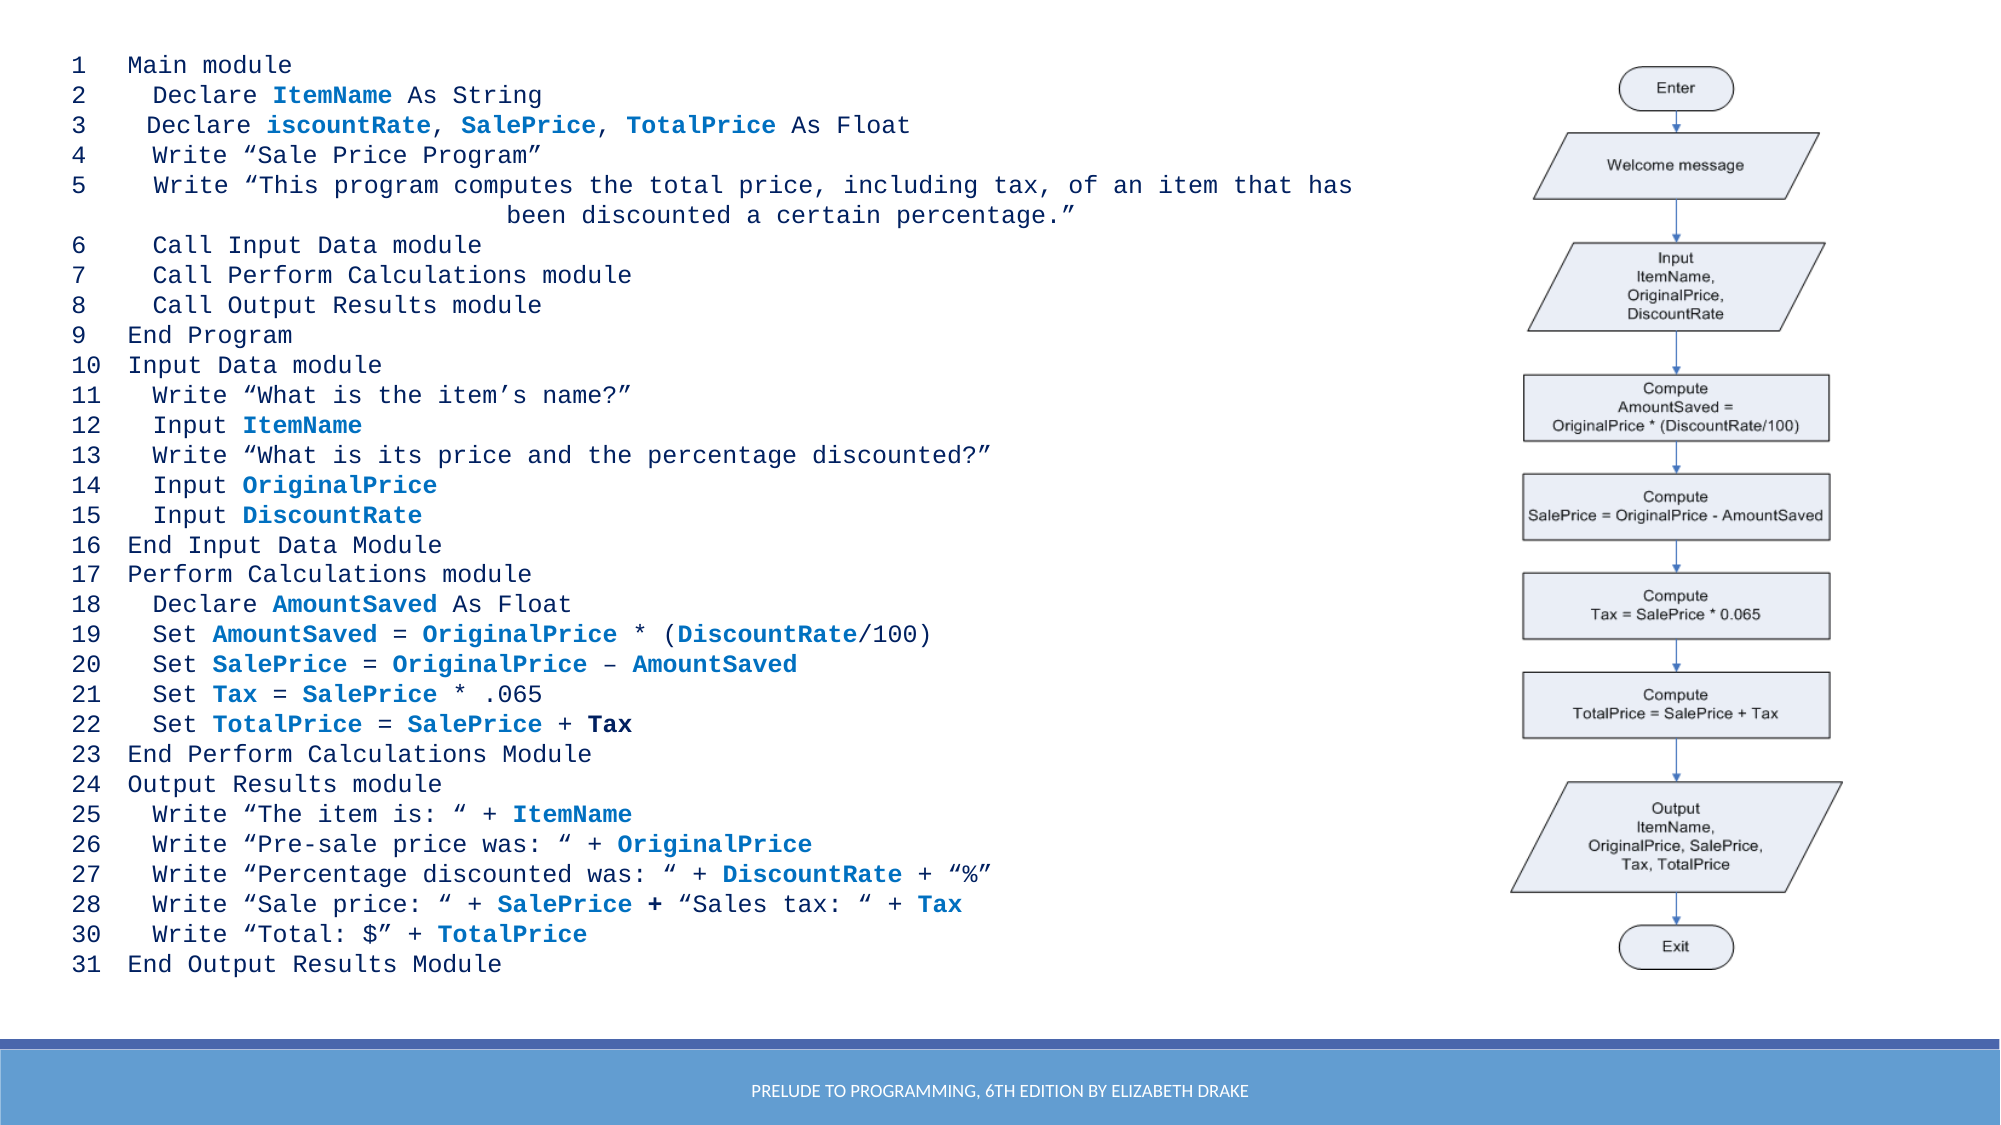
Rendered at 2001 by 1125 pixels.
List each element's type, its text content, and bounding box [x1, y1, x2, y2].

footer Prelude to Programming, 6th edition by Elizabeth Drake [604, 1059, 1396, 1120]
picture [1510, 65, 1843, 971]
text_box 1 Main module 2 Declare ItemName As String 3 Declare iscountRate, SalePrice, TotalPrice As Float 4 Write “Sale Price Program” Write “This program computes the total price, including tax, of an item that has been discounted a certain percentage.” 6 Call Input Data module 7 Call Perform Calculations module 8 Call Output Results module 9 End Program 10 Input Data module 11 Write “What is the item’s name?” 12 Input ItemName 13 Write “What is its price and the percentage discounted?” 14 Input OriginalPrice 15 Input DiscountRate 16 End Input Data Module 17 Perform Calculations module 18 Declare AmountSaved As Float 19 Set AmountSaved = OriginalPrice * (DiscountRate/100) 20 Set SalePrice = OriginalPrice – AmountSaved 21 Set Tax = SalePrice * .065 22 Set TotalPrice = SalePrice + Tax 23 End Perform Calculations Module 24 Output Results module 25 Write “The item is: “ + ItemName 26 Write “Pre-sale price was: “ + OriginalPrice 27 Write “Percentage discounted was: “ + DiscountRate + “%” 28 Write “Sale price: “ + SalePrice + “Sales tax: “ + Tax 30 Write “Total: $” + TotalPrice 31 End Output Results Module [56, 41, 1484, 985]
